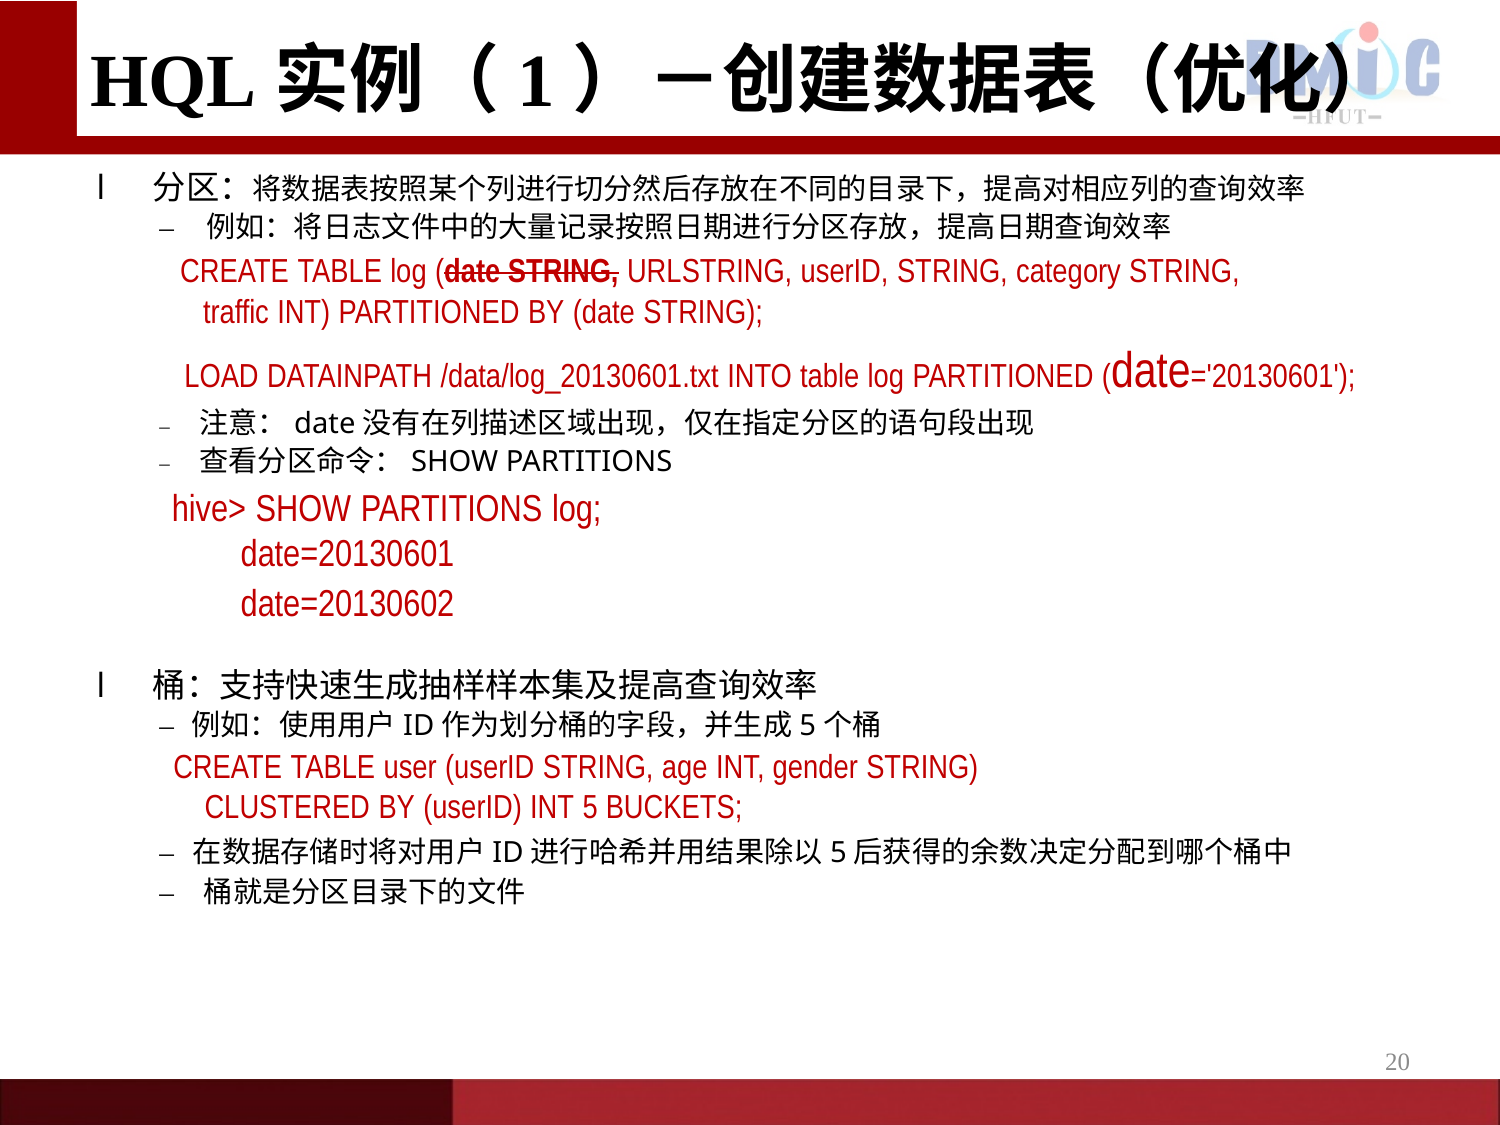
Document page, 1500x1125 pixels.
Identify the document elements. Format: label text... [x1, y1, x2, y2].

title HQL实例（1）－创建数据表（优化） [74, 20, 1426, 130]
text_box – [159, 716, 180, 749]
text_box – [159, 883, 180, 916]
text_box – – [159, 416, 174, 483]
text_box 例如：将日志文件中的大量记录按照日期进行分区存放，提高日期查询效率 [206, 214, 1172, 251]
text_box 例如：使用用户ID作为划分桶的字段，并生成5个桶 [191, 712, 882, 749]
text_box 在数据存储时将对用户ID进行哈希并用结果除以5后获得的余数决定分配到哪个桶中 [192, 839, 1293, 876]
text_box 桶：支持快速生成抽样样本集及提高查询效率 [152, 670, 819, 712]
text_box 桶就是分区目录下的文件 [204, 878, 526, 916]
text_box hive> SHOW PARTITIONS log; date=20130601 date=20130602 [171, 495, 602, 635]
picture [0, 1079, 1500, 1125]
text_box 分区：将数据表按照某个列进行切分然后存放在不同的目录下，提高对相应列的查询效率 [153, 172, 1306, 214]
text_box 注意：date没有在列描述区域出现，仅在指定分区的语句段出现 查看分区命令：SHOW PARTITIONS [199, 410, 1036, 485]
slide_number 20 [1074, 1030, 1425, 1091]
text_box l [96, 674, 113, 712]
text_box – [159, 843, 180, 876]
text_box CREATE TABLE user (userID STRING, age INT, gender STRING) CLUSTERED BY (userID) INT 5 BUCKETS; [173, 755, 979, 837]
text_box l [96, 176, 113, 214]
text_box CREATE TABLE log (date STRING, URLSTRING, userID, STRING, category STRING, traffic INT) PARTITIONED BY (date STRING); LOAD DATAINPATH /data/log_20130601.txt INTO table log PARTITIONED (date='20130601'); [180, 260, 1356, 405]
text_box – [159, 218, 180, 251]
